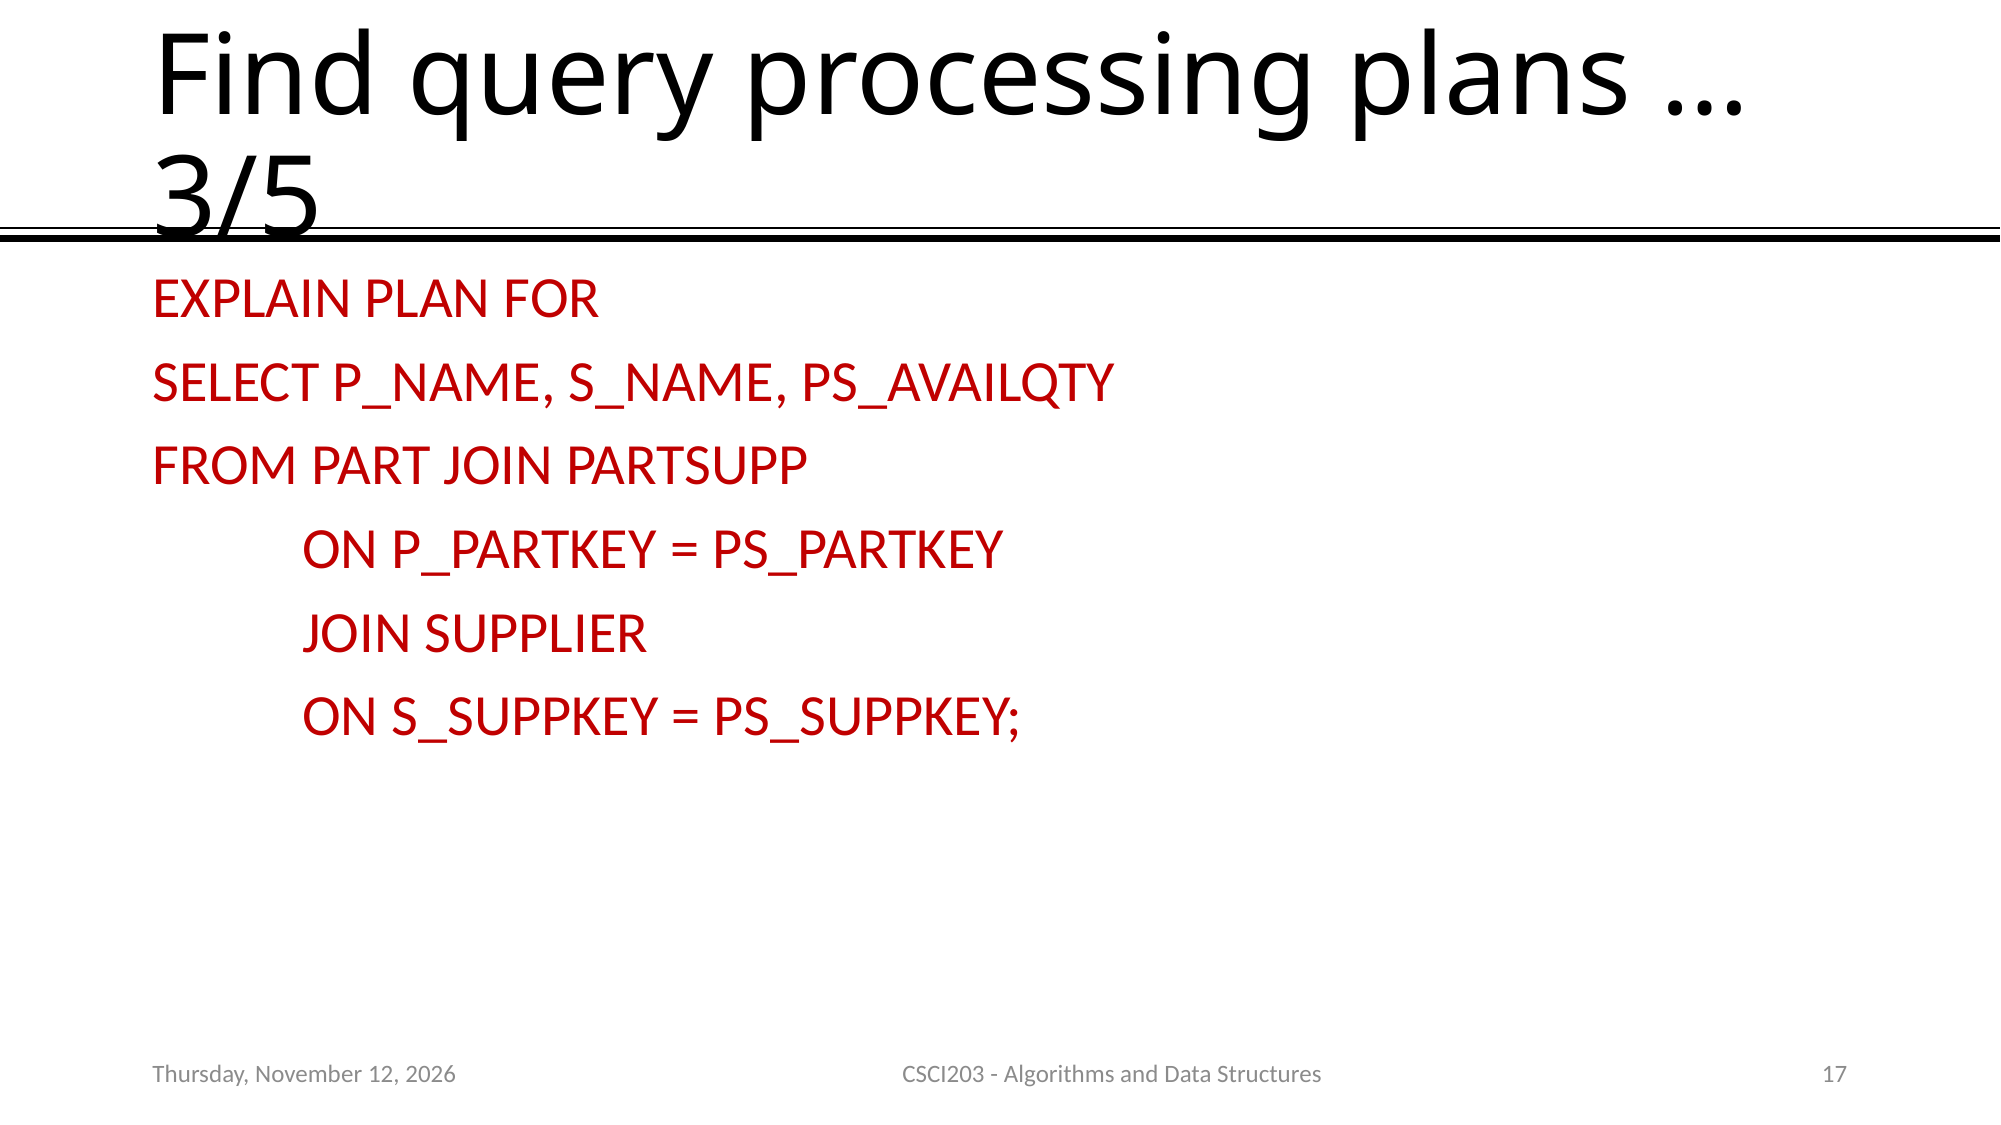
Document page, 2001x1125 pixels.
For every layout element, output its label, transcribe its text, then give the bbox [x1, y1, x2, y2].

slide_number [137, 1042, 588, 1103]
title Find query processing plans …3/5 [137, 59, 1863, 218]
slide_number 17 [1412, 1042, 1863, 1103]
list EXPLAIN PLAN FOR SELECT P_NAME, S_NAME, PS_AVAILQTY FROM PART JOIN PARTSUPP ON P_PARTKEY = PS_PARTKEY JOIN SUPPLIER ON S_SUPPKEY = PS_SUPPKEY; [137, 259, 1863, 1024]
footer CSCI203 - Algorithms and Data Structures [662, 1042, 1338, 1103]
